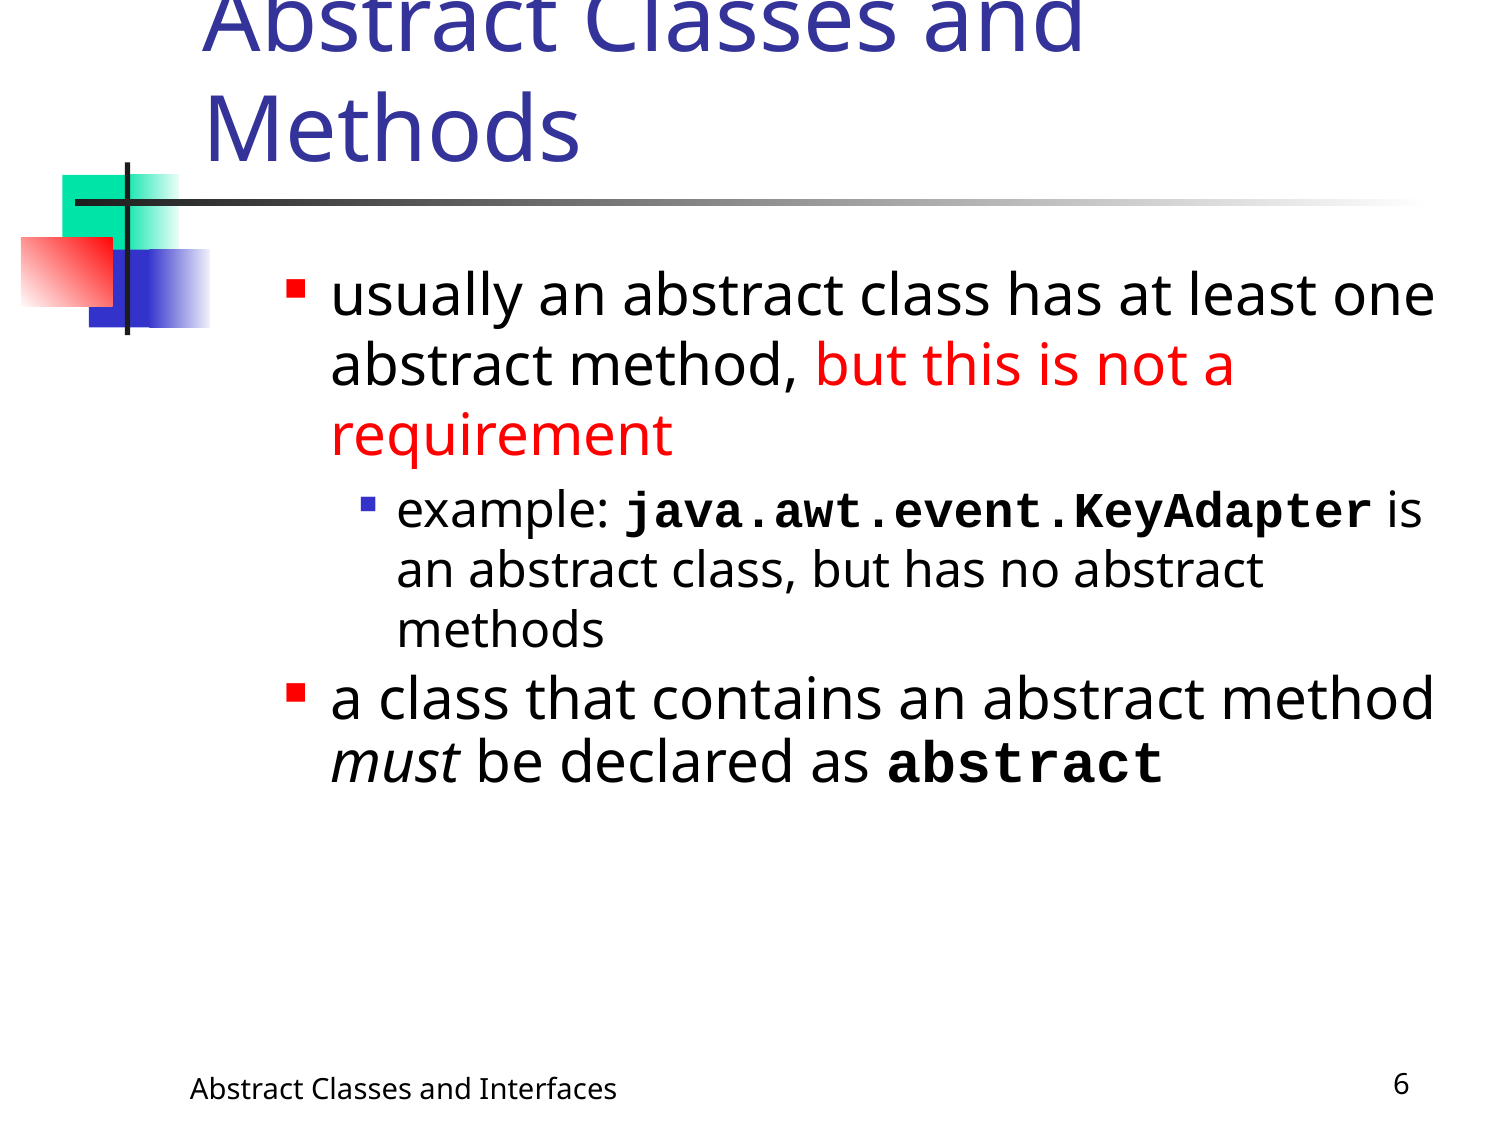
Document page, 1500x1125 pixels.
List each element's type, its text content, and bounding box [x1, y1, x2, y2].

slide_number 6 [1112, 1037, 1426, 1113]
footer Abstract Classes and Interfaces [174, 1037, 651, 1113]
list usually an abstract class has at least one abstract method, but this is not a requirement example: java.awt.event.KeyAdapter is an abstract class, but has no abstract methods a class that contains an abstract method must be declared as abstract [193, 249, 1470, 1007]
title Abstract Classes and Methods [187, 0, 1467, 188]
